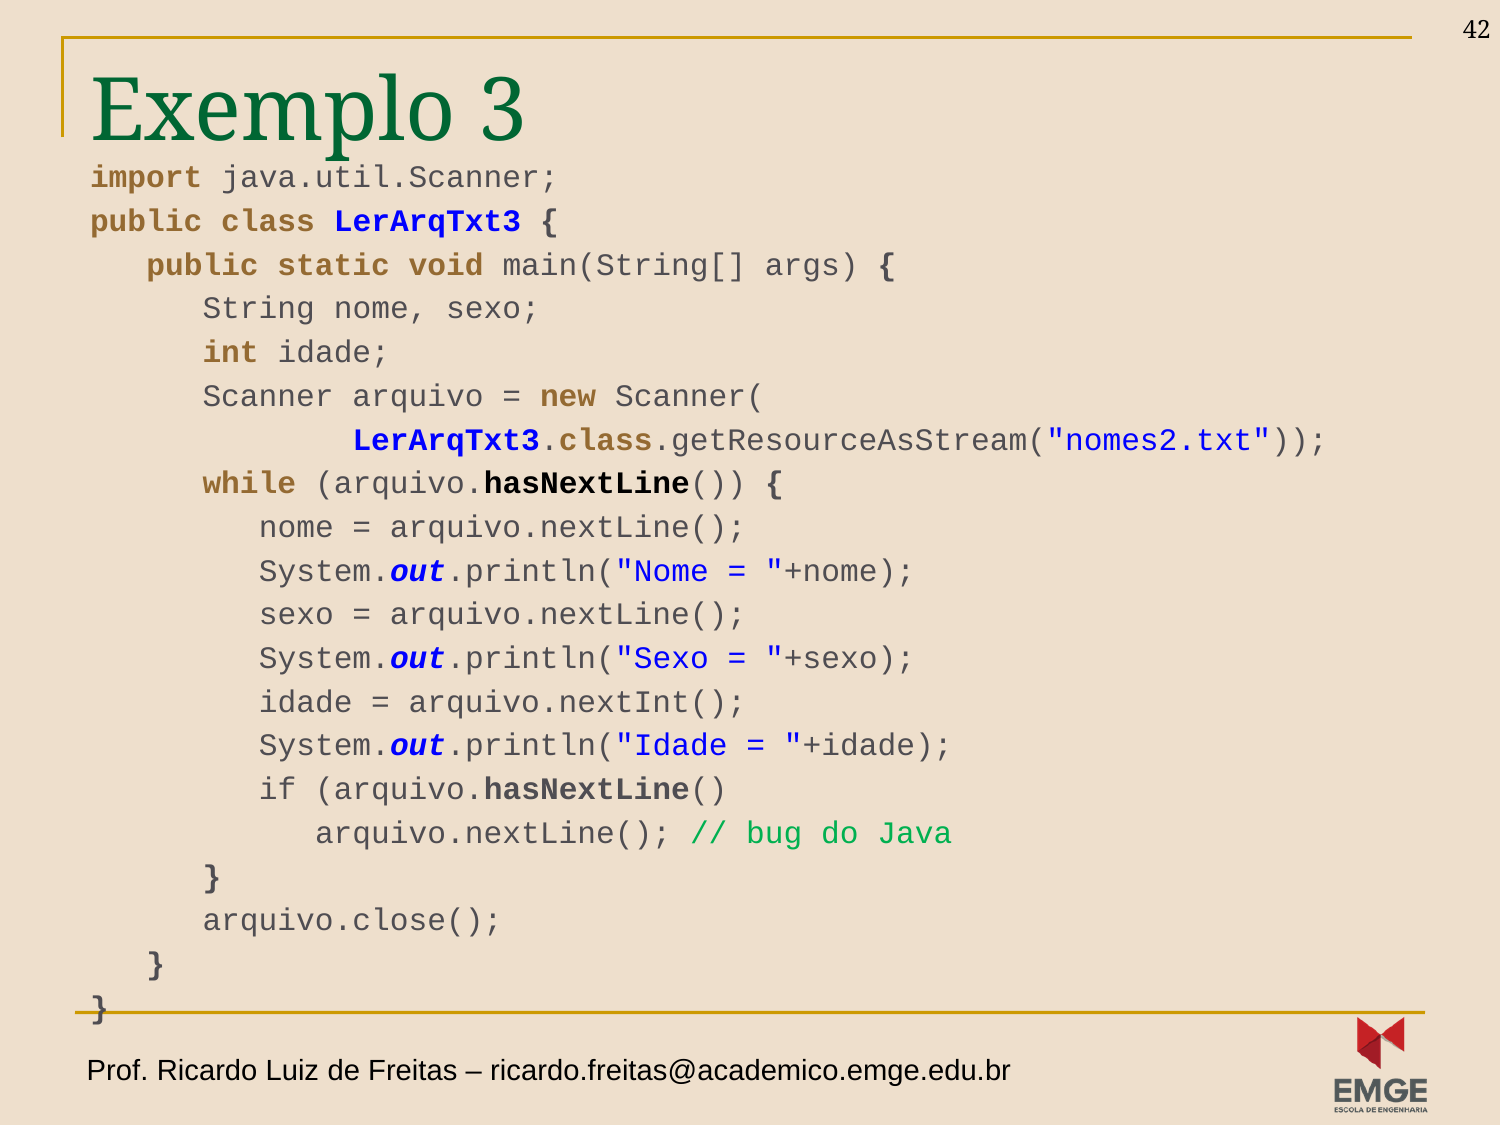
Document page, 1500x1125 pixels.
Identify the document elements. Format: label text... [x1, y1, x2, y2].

title Exemplo 3 [75, 45, 1425, 149]
slide_number 42 [1392, 0, 1500, 55]
list import java.util.Scanner; public class LerArqTxt3 { public static void main(String[] args) { String nome, sexo; int idade; Scanner arquivo = new Scanner( LerArqTxt3.class.getResourceAsStream("nomes2.txt")); while (arquivo.hasNextLine()) { nome = arquivo.nextLine(); System.out.println("Nome = "+nome); sexo = arquivo.nextLine(); System.out.println("Sexo = "+sexo); idade = arquivo.nextInt(); System.out.println("Idade = "+idade); if (arquivo.hasNextLine() arquivo.nextLine(); // bug do Java } arquivo.close(); } } [75, 149, 1483, 1080]
picture [1328, 1080, 1433, 1116]
